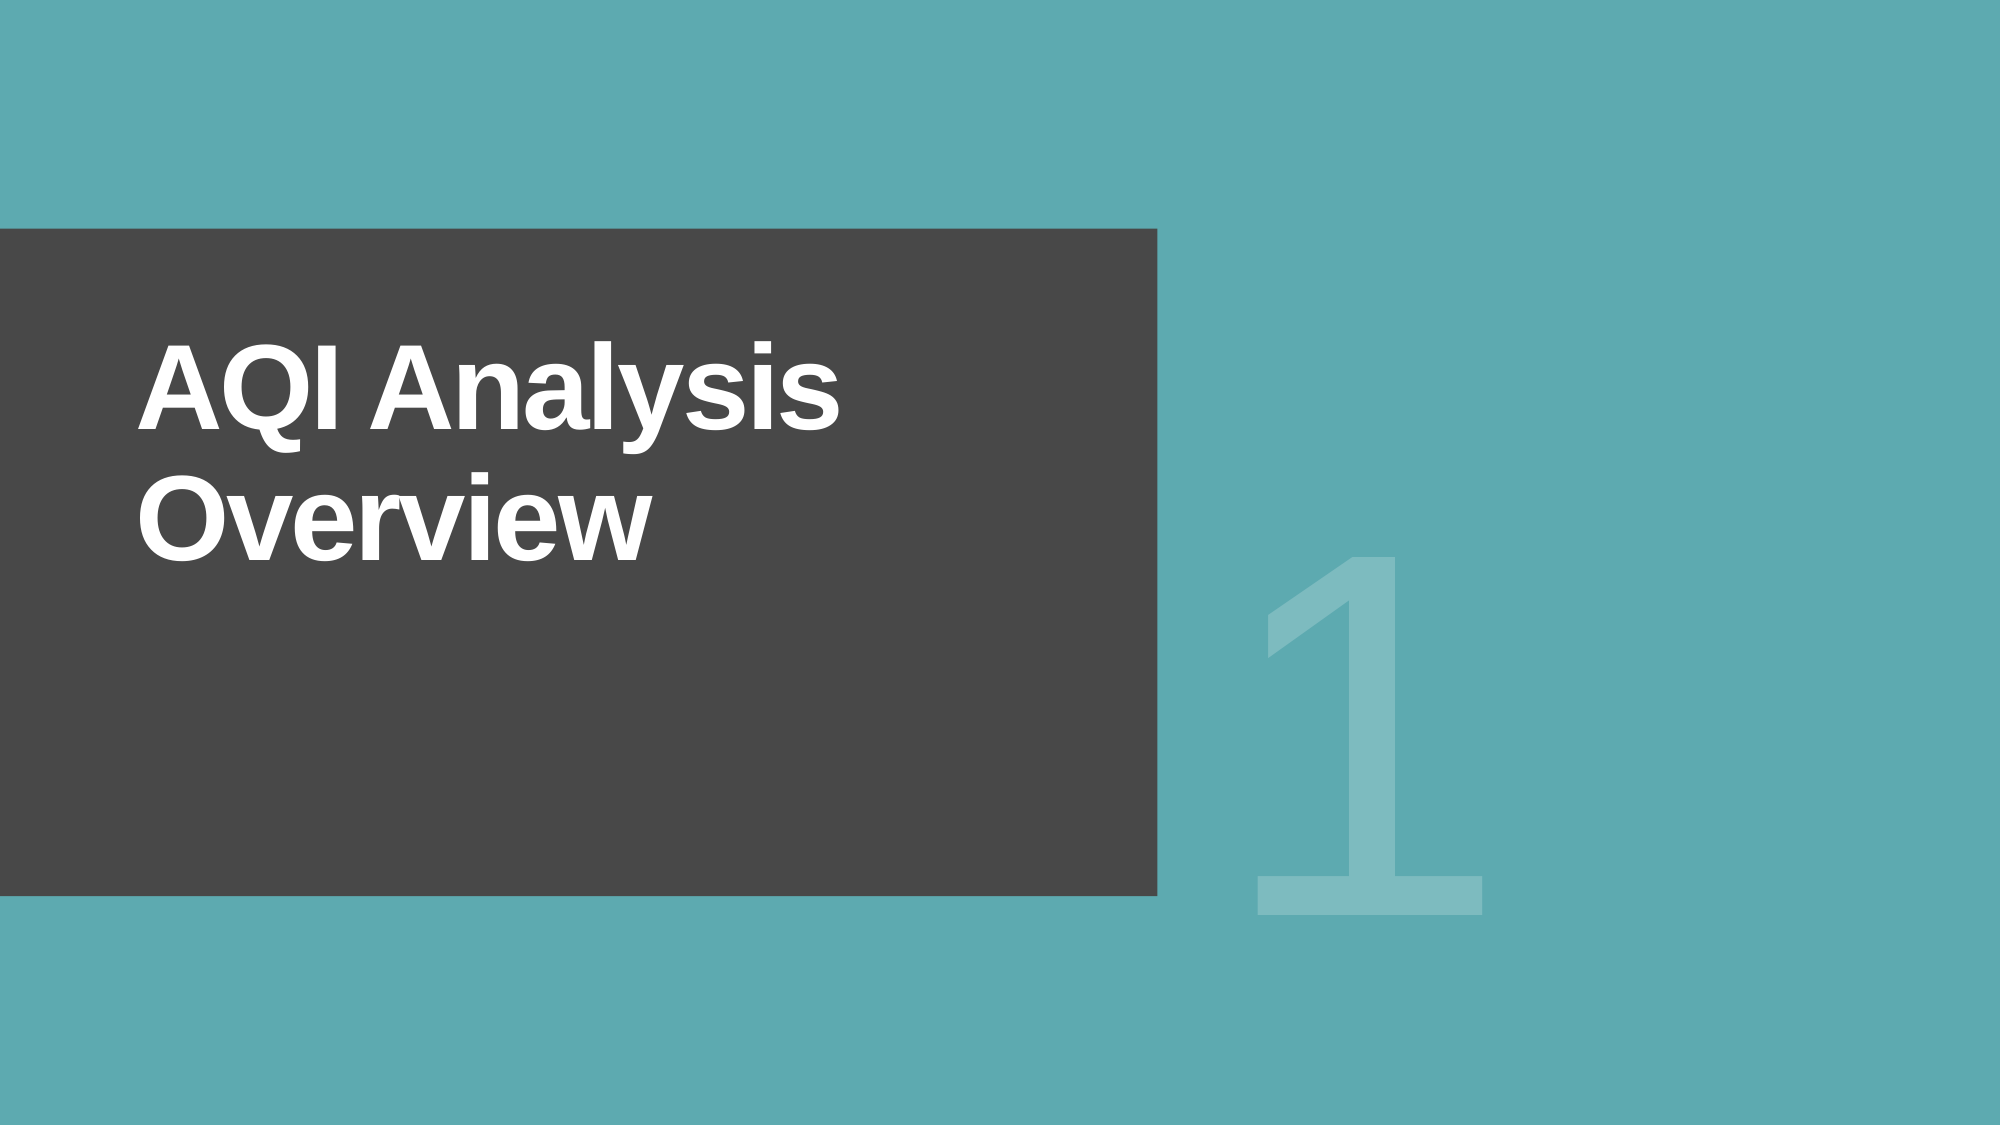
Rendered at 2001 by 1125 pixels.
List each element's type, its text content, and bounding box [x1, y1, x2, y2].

list 1 [1203, 515, 1612, 1029]
title AQI Analysis Overview [135, 317, 1000, 596]
